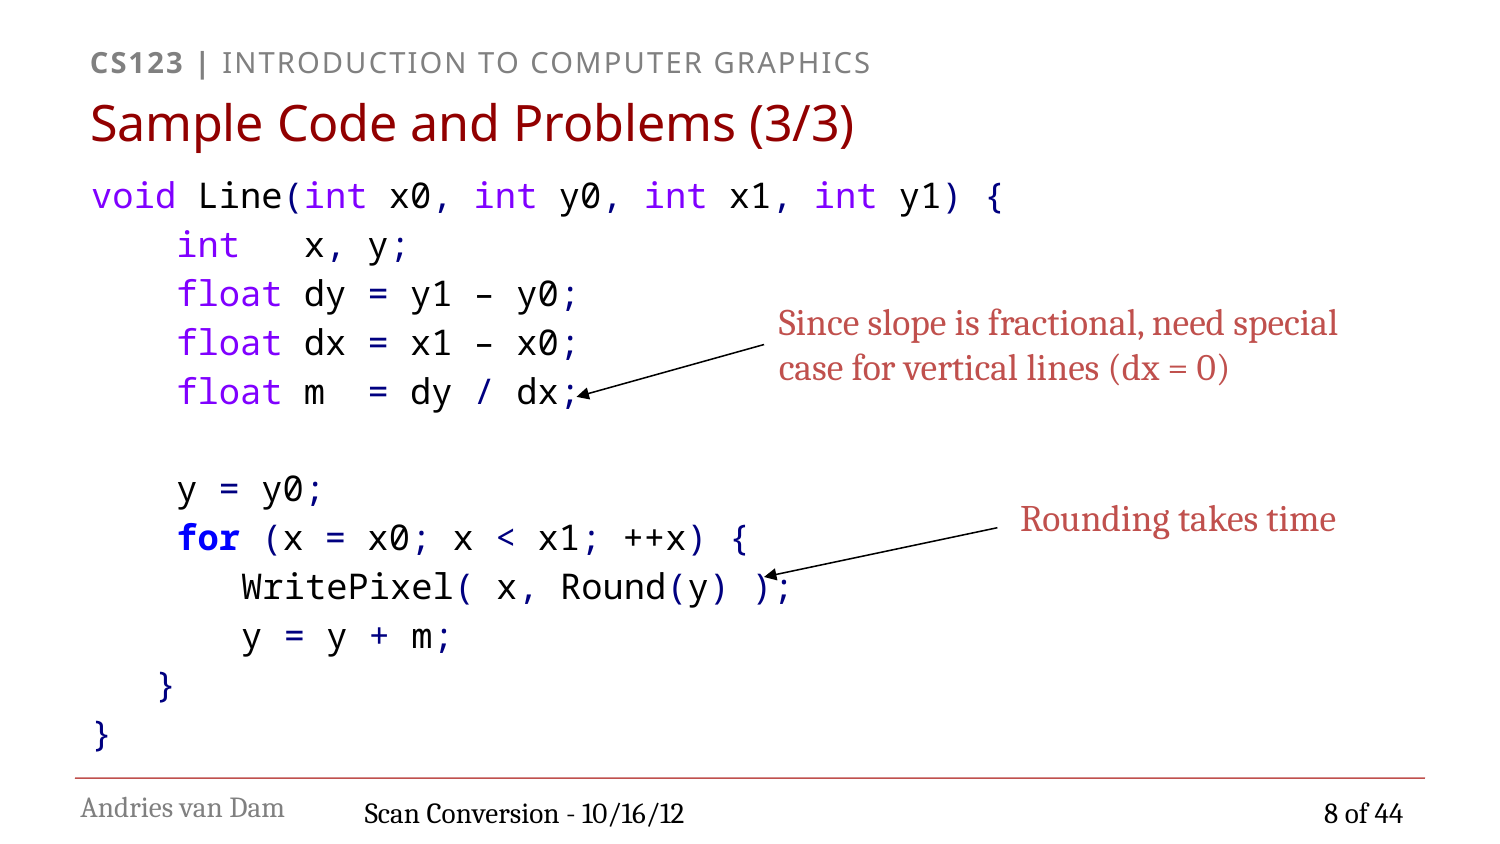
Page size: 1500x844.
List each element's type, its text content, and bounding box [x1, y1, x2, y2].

slide_number 8 of 44 [1224, 787, 1425, 827]
text_box [764, 527, 998, 581]
title Sample Code and Problems (3/3) [75, 84, 1425, 160]
text_box Since slope is fractional, need special case for vertical lines (dx = 0) [764, 290, 1400, 396]
footer Scan Conversion - 10/16/12 [350, 787, 1213, 827]
text_box [576, 344, 765, 400]
text_box void Line(int x0, int y0, int x1, int y1) { int x, y; float dy = y1 – y0; float dx = x1 – x0; float m = dy / dx; y = y0; for (x = x0; x < x1; ++x) { WritePixel( x, Round(y) ); y = y + m; } } [76, 159, 1277, 772]
text_box Rounding takes time [1005, 486, 1352, 546]
